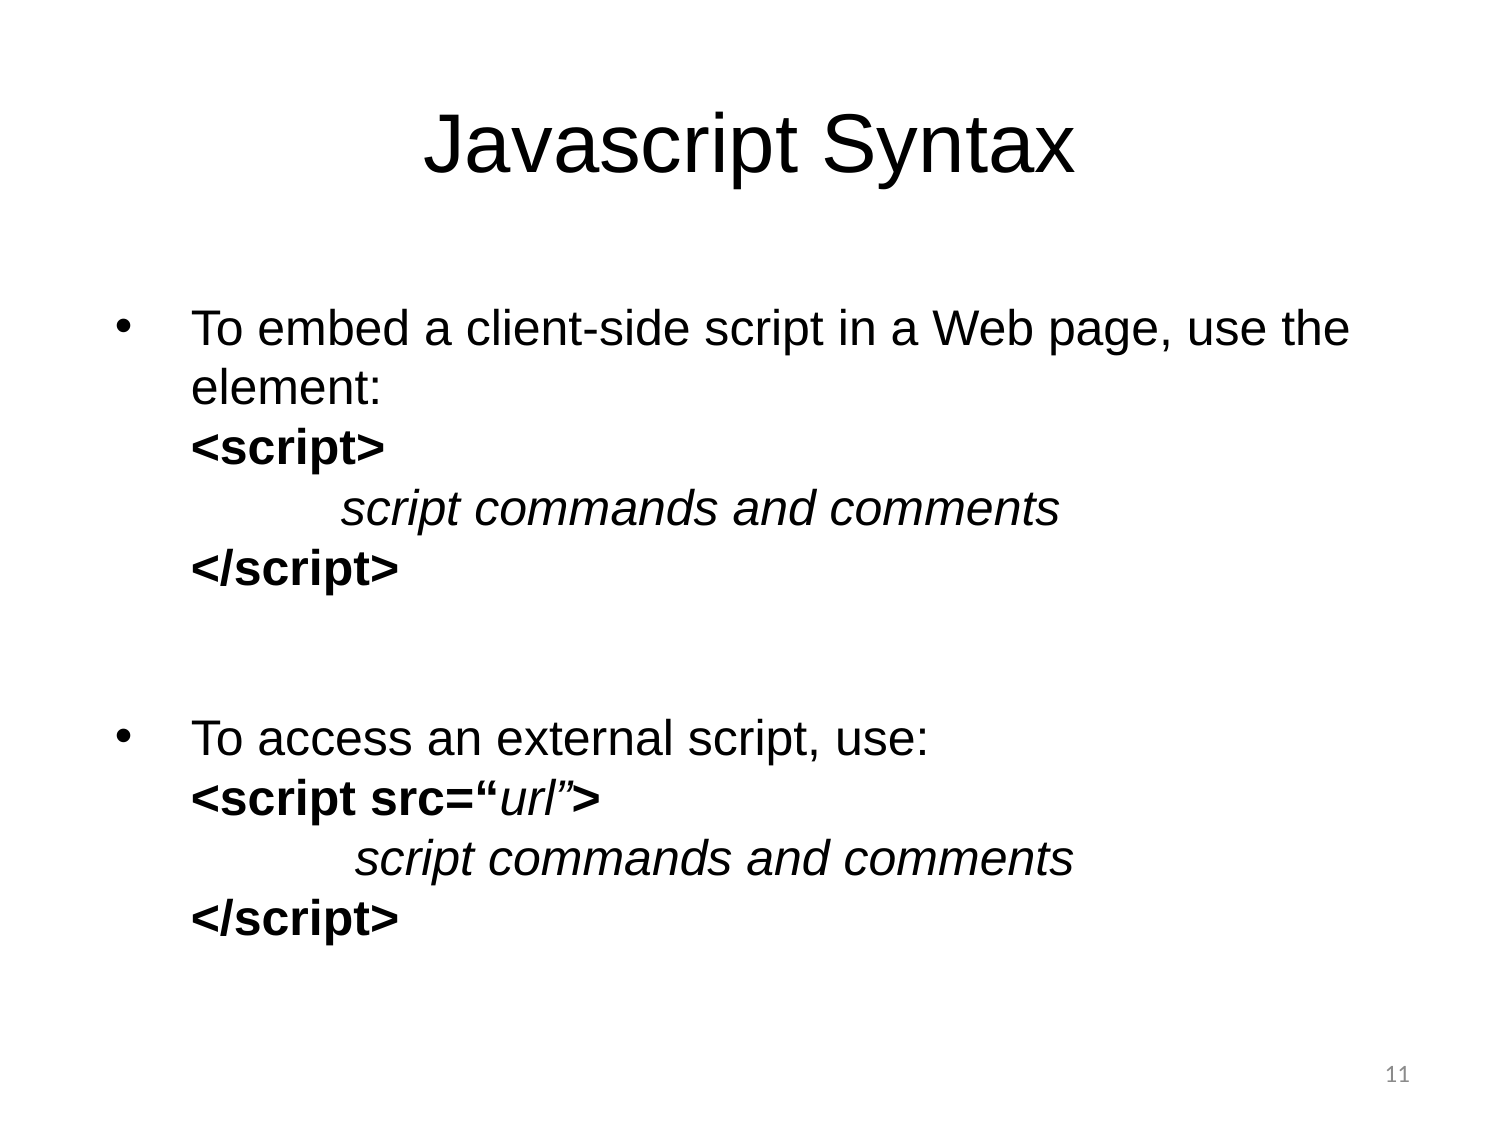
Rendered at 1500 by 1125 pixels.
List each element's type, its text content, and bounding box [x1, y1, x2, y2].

title Javascript Syntax [75, 45, 1425, 233]
slide_number 11 [1074, 1042, 1425, 1103]
list To embed a client-side script in a Web page, use the element: <script> script commands and comments </script> To access an external script, use: <script src=“url”> script commands and comments </script> [99, 287, 1413, 1000]
